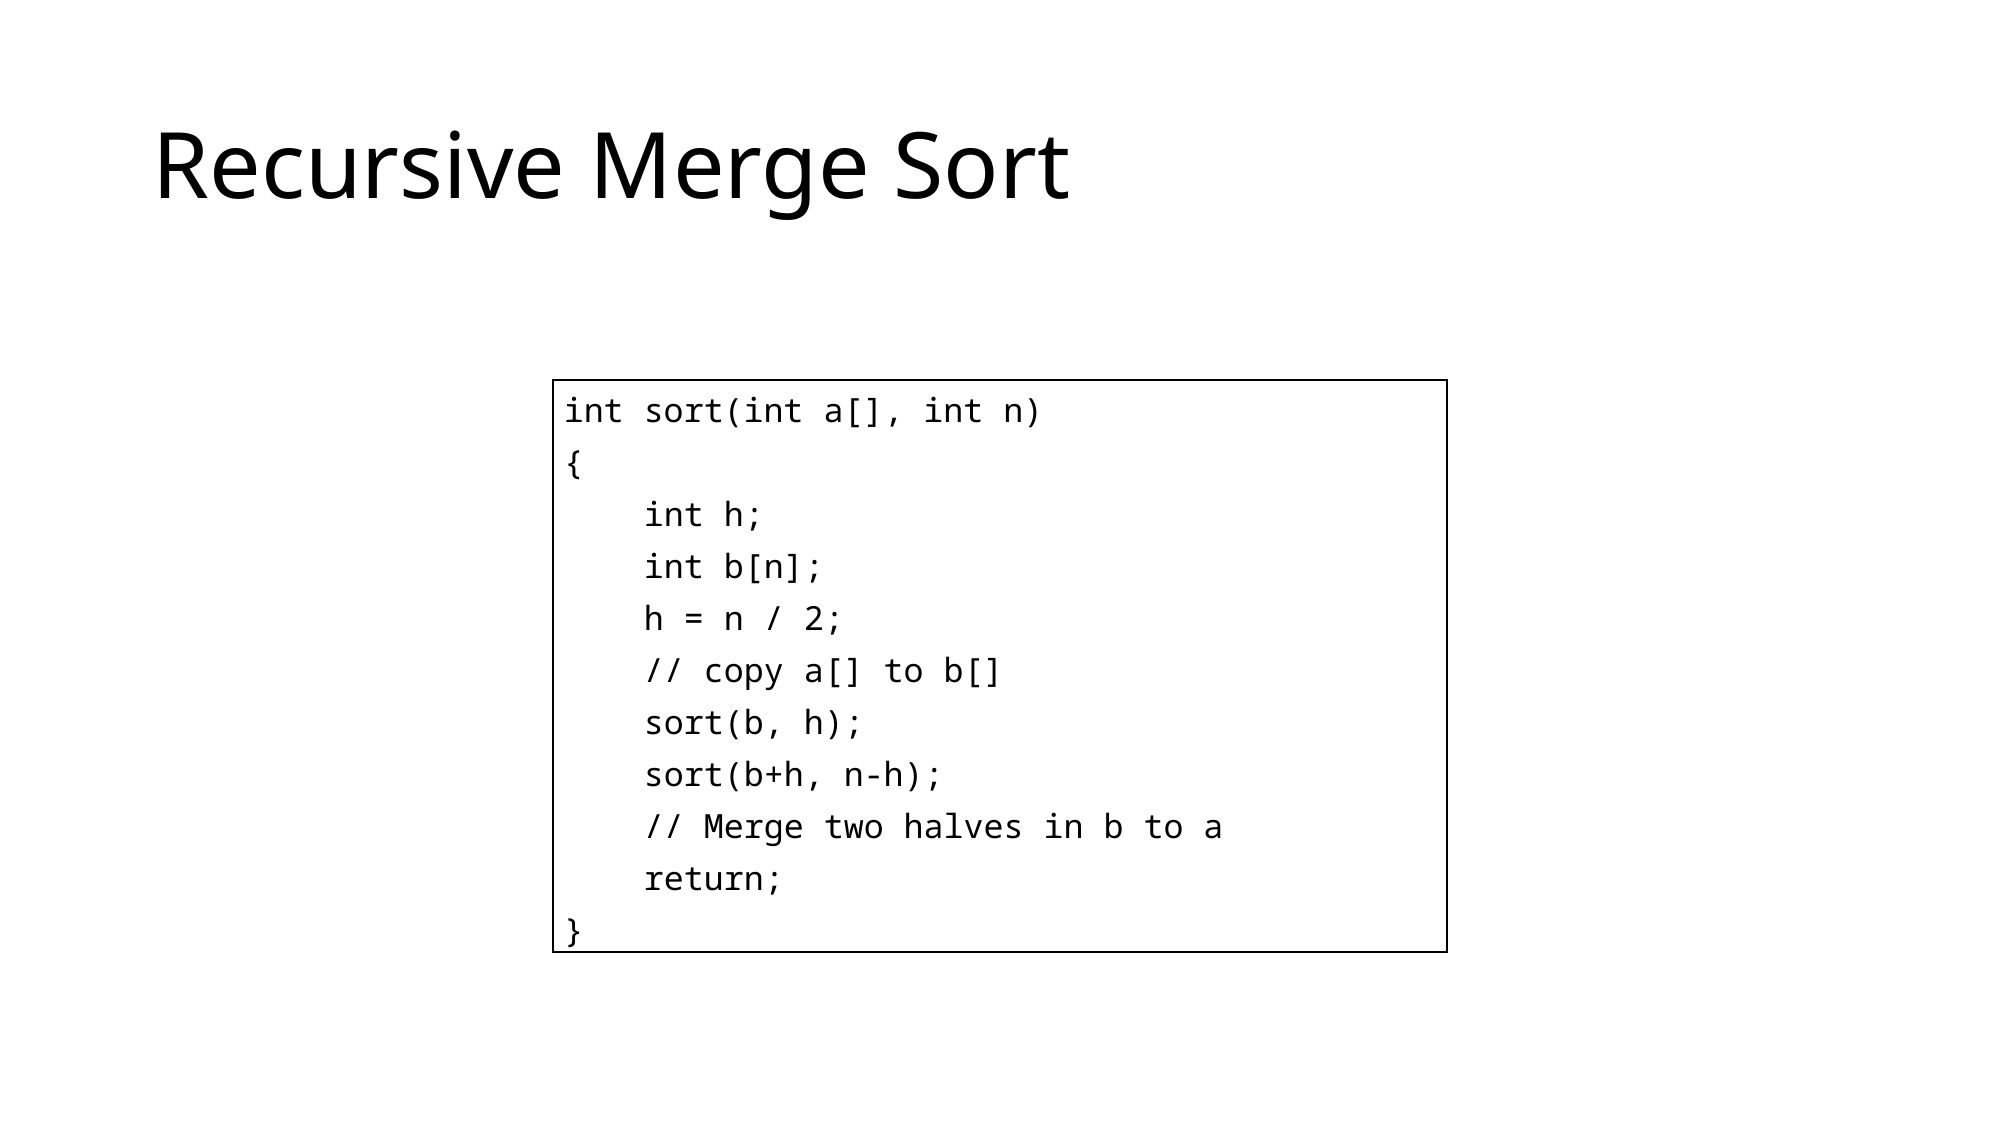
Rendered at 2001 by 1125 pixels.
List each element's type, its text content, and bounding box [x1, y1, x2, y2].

title Recursive Merge Sort [137, 59, 1863, 278]
table_header int sort(int a[], int n) { int h; int b[n]; h = n / 2; // copy a[] to b[] sort(b, h); sort(b+h, n-h); // Merge two halves in b to a return; } [554, 381, 1446, 951]
